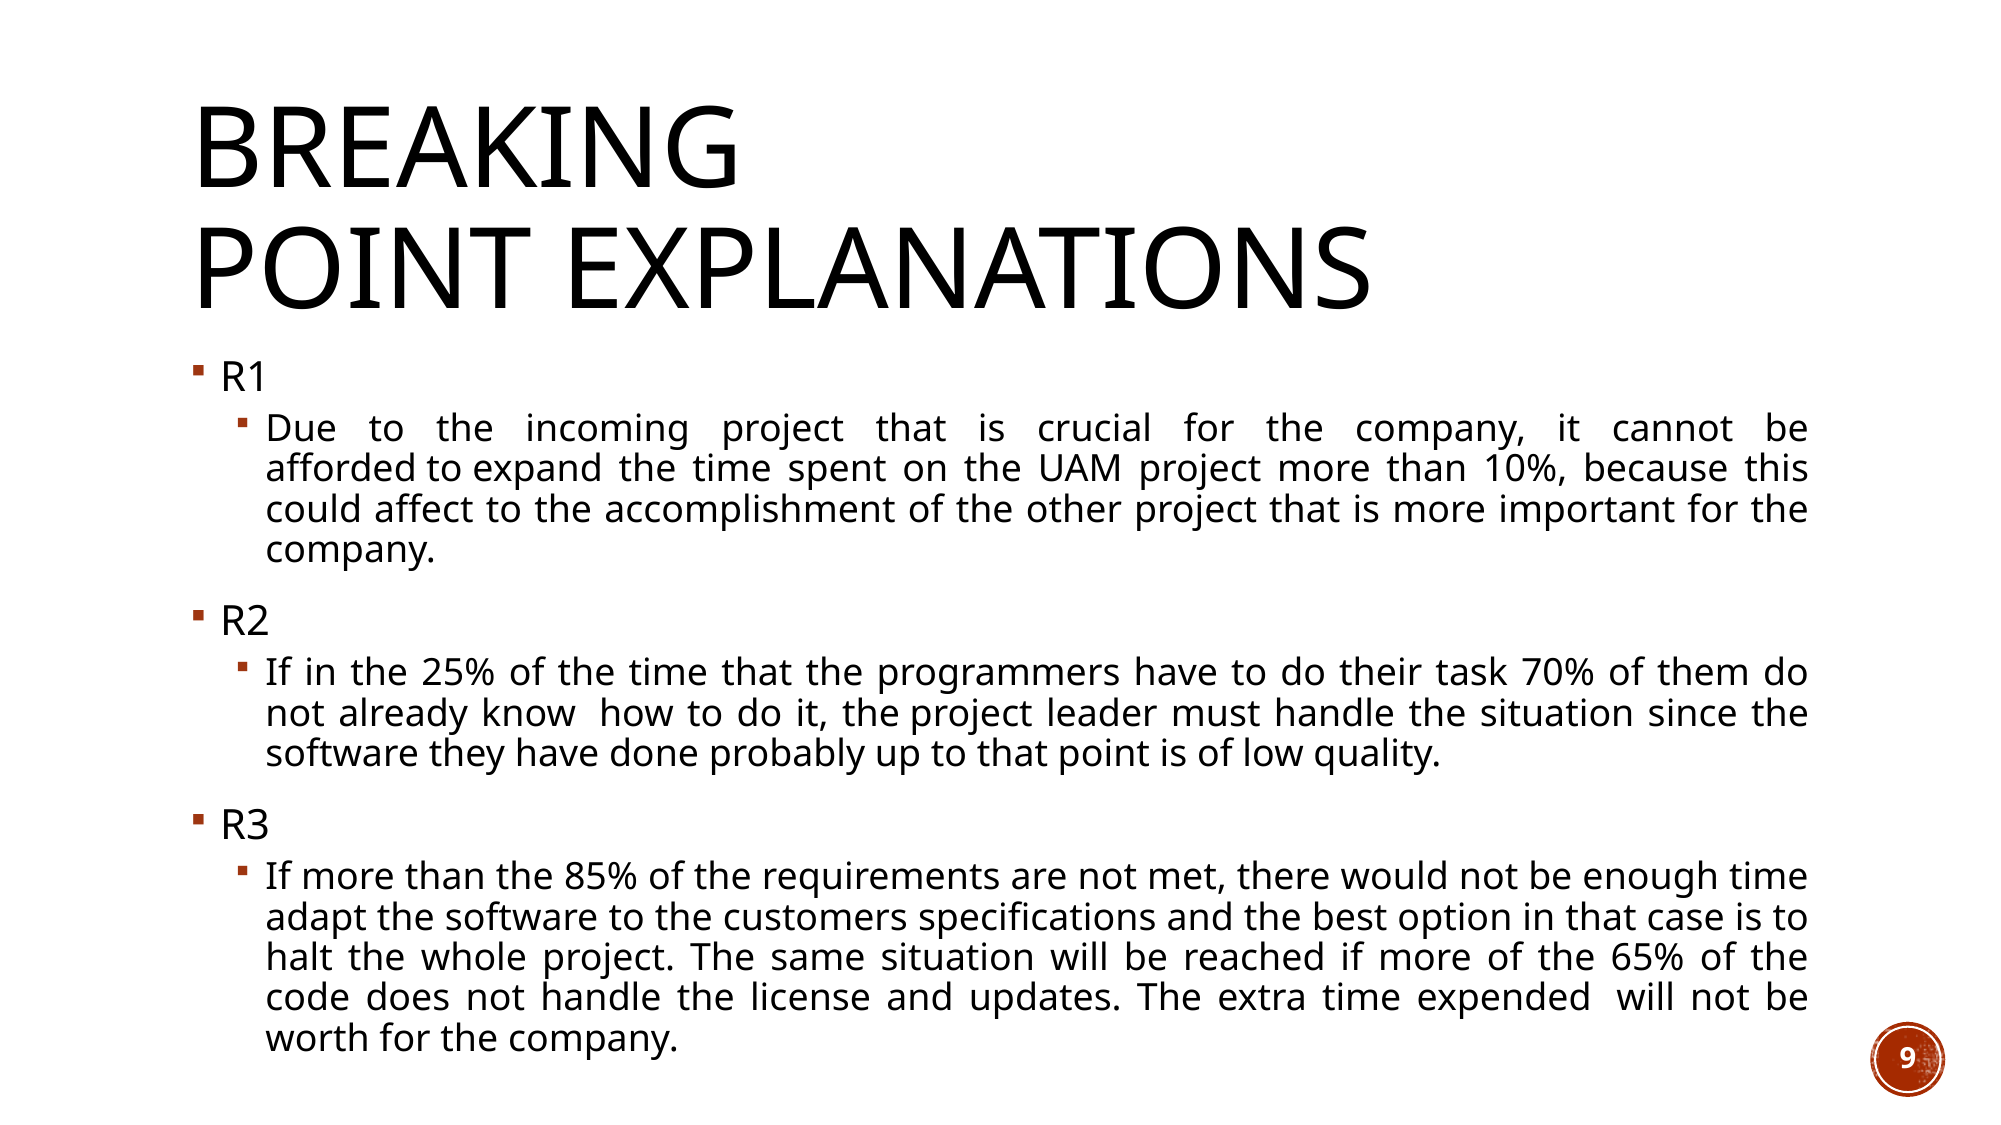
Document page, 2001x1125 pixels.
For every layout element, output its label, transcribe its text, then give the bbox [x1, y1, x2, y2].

list R1 Due to the incoming project that is crucial for the company, it cannot be afforded to expand the time spent on the UAM project more than 10%, because this could affect to the accomplishment of the other project that is more important for the company. R2 If in the 25% of the time that the programmers have to do their task 70% of them do not already know how to do it, the project leader must handle the situation since the software they have done probably up to that point is of low quality. R3 If more than the 85% of the requirements are not met, there would not be enough time adapt the software to the customers specifications and the best option in that case is to halt the whole project. The same situation will be reached if more of the 65% of the code does not handle the license and updates. The extra time expended will not be worth for the company. [175, 348, 1826, 1085]
title BREAKING POINT EXPLANATIONS [175, 79, 1826, 344]
slide_number 9 [1855, 1028, 1961, 1089]
